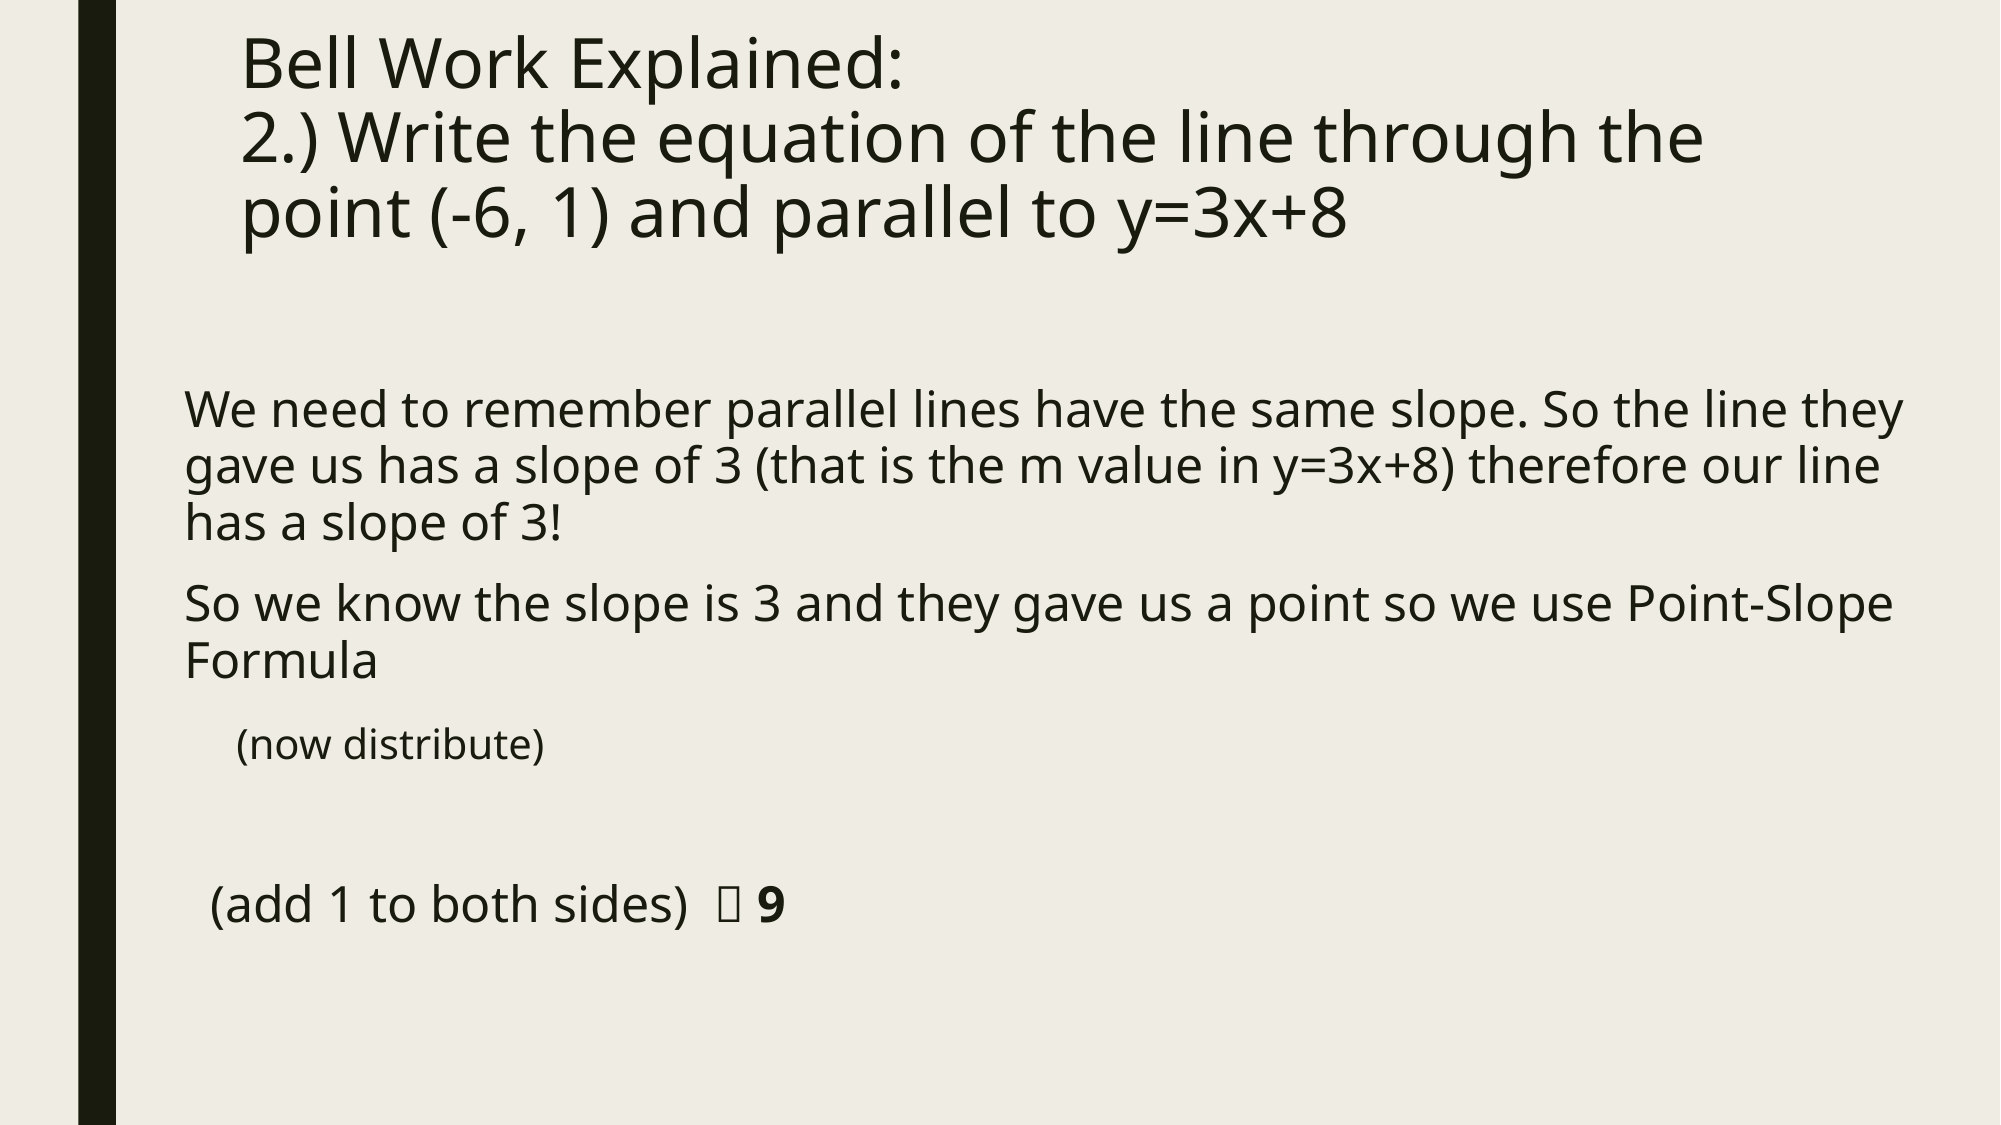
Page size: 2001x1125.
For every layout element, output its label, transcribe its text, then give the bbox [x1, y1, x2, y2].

title Bell Work Explained: 2.) Write the equation of the line through the point (-6, 1) and parallel to y=3x+8 [225, 21, 1800, 266]
